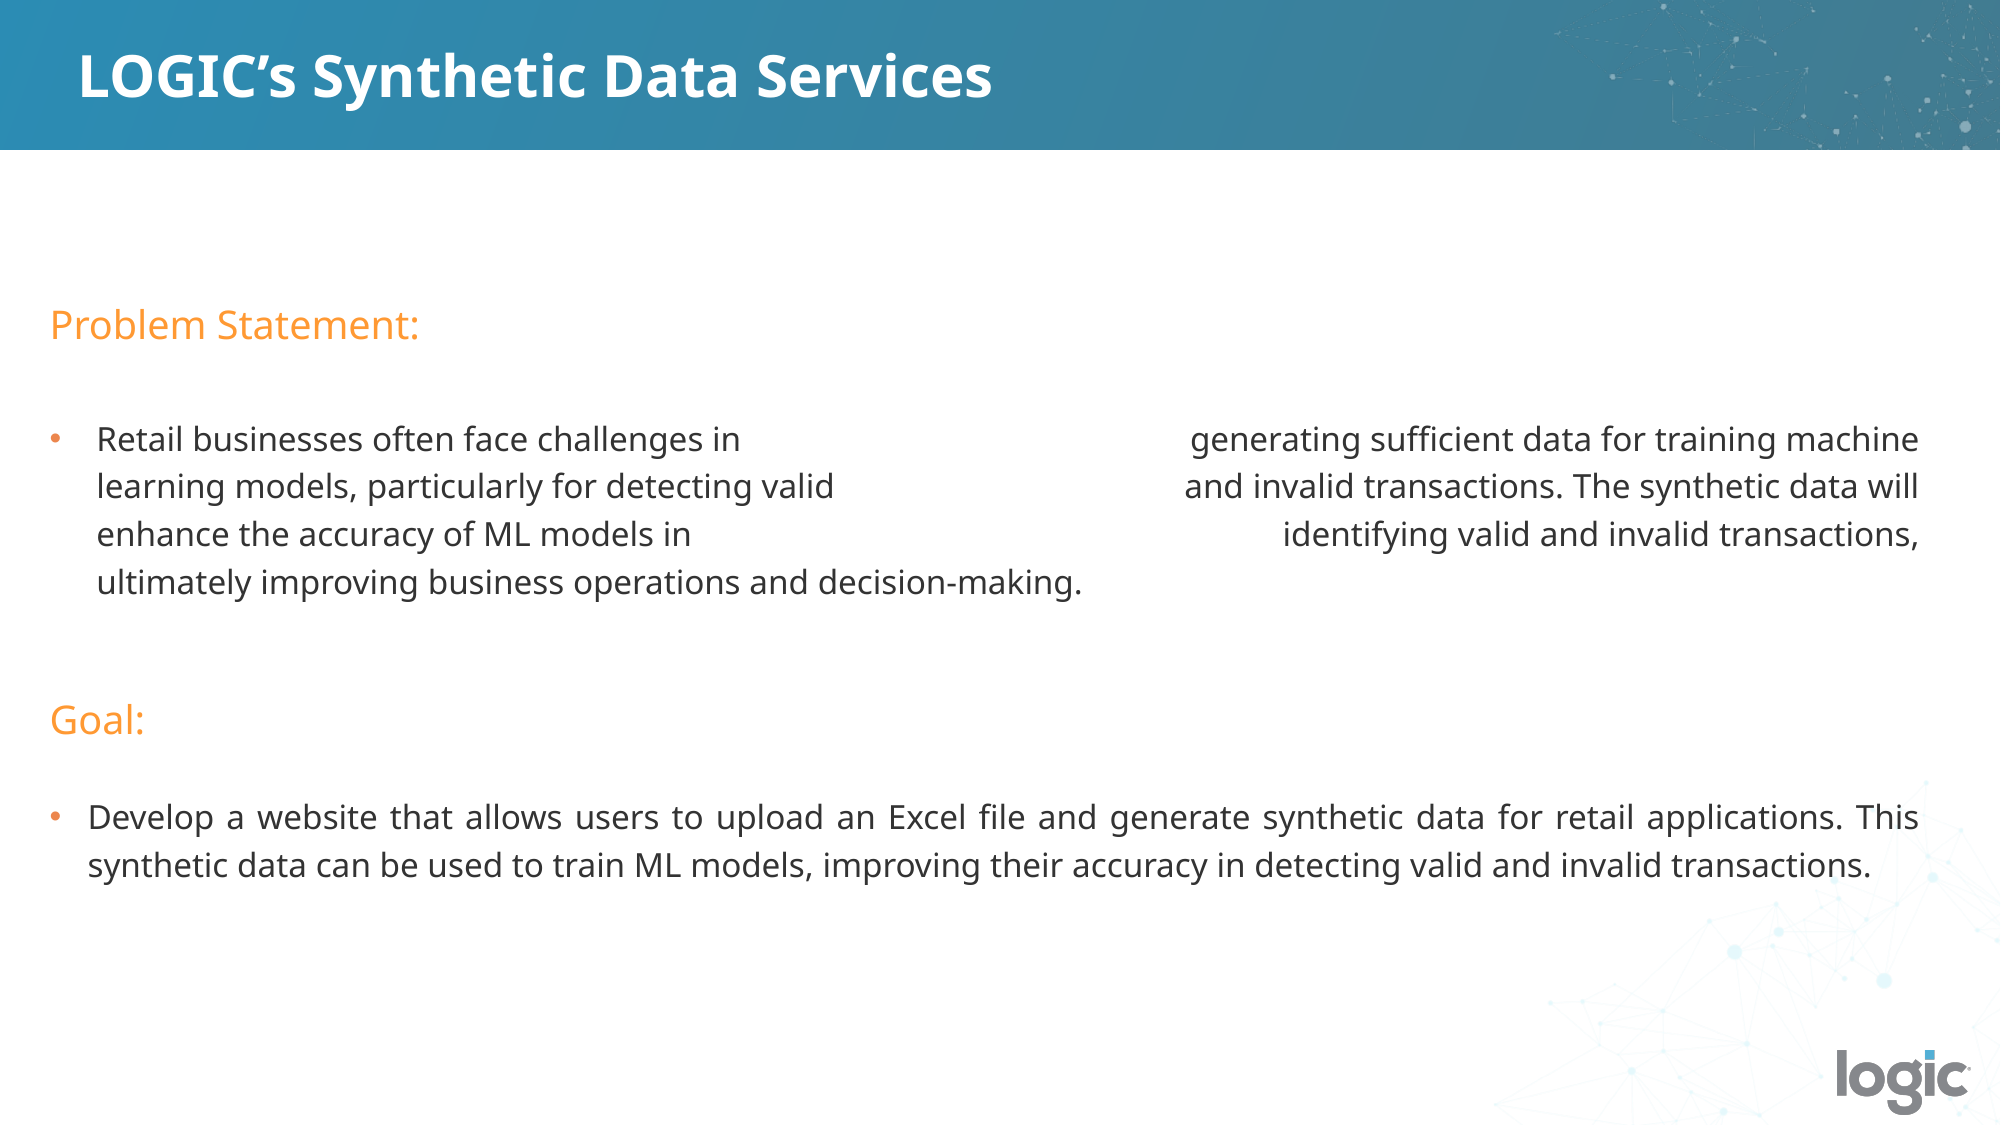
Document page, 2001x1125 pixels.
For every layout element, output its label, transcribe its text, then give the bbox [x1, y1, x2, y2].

picture [1494, 781, 2001, 1125]
picture [1555, 1, 2000, 149]
title LOGIC’s Synthetic Data Services [62, 3, 1599, 153]
text_box Problem Statement: Retail businesses often face challenges in generating sufficient data for training machine learning models, particularly for detecting valid and invalid transactions. The synthetic data will enhance the accuracy of ML models in identifying valid and invalid transactions, ultimately improving business operations and decision-making. Goal: Develop a website that allows users to upload an Excel file and generate synthetic data for retail applications. This synthetic data can be used to train ML models, improving their accuracy in detecting valid and invalid transactions. [34, 153, 1938, 1035]
